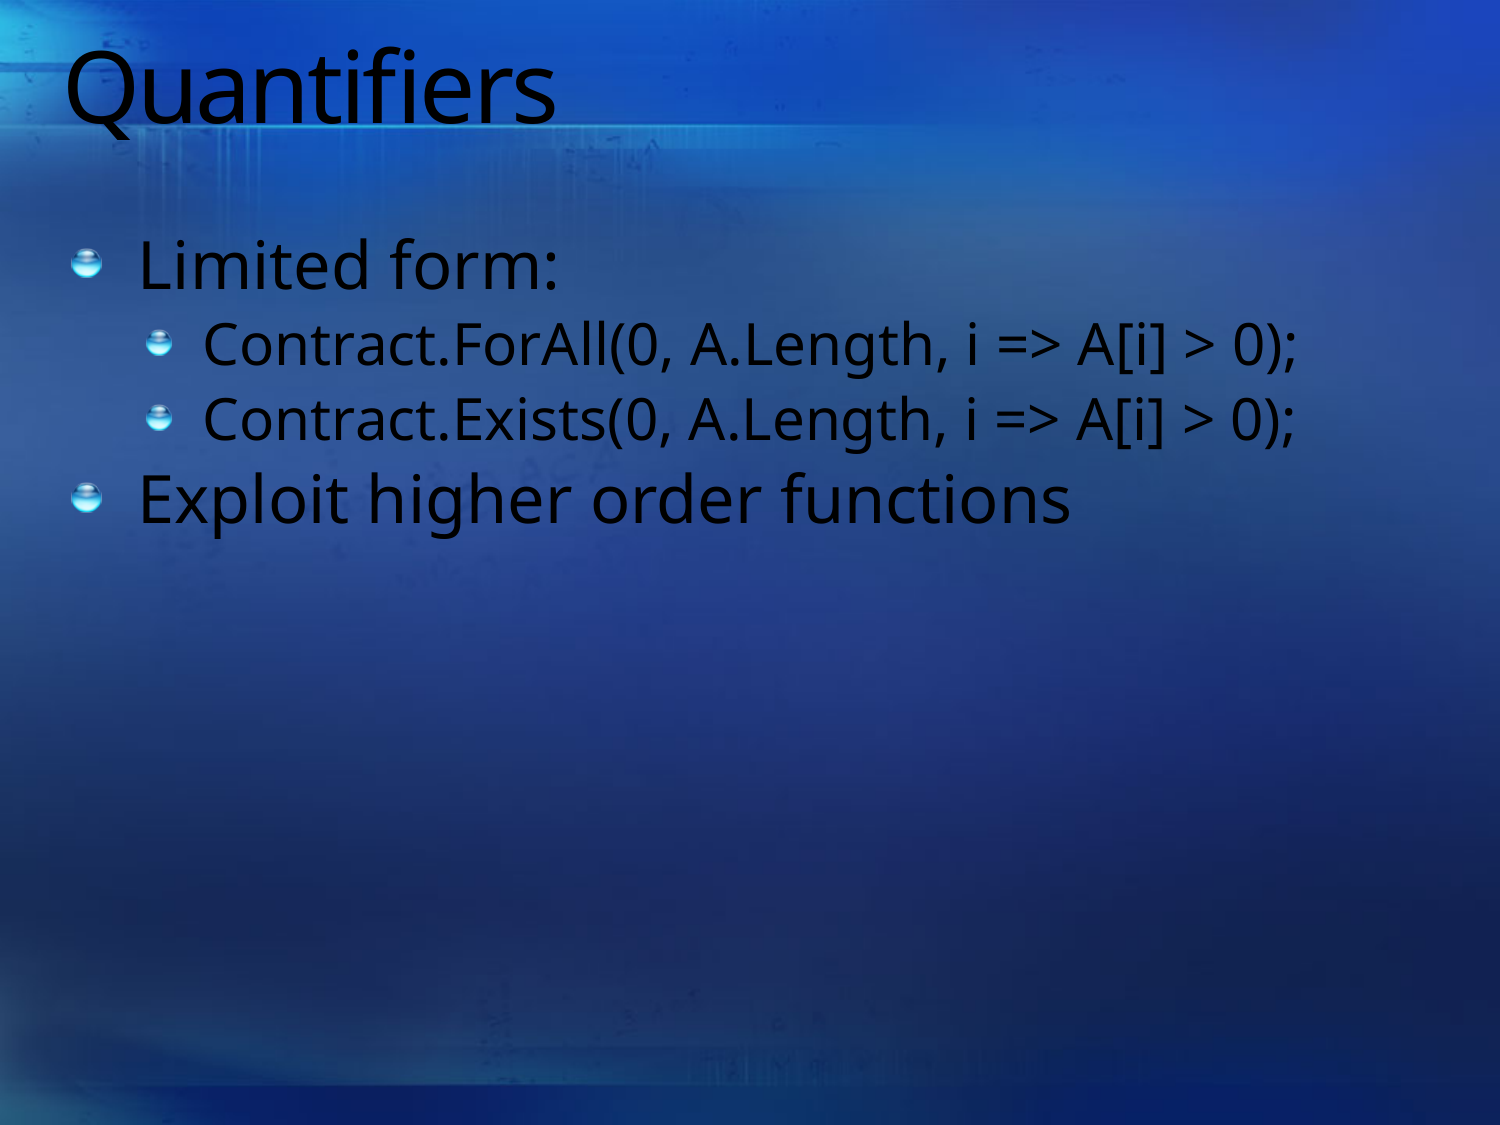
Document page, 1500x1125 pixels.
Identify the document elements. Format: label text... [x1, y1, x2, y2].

picture [0, 0, 1500, 1125]
title Quantifiers [62, 37, 1438, 147]
list Limited form: Contract.ForAll(0, A.Length, i => A[i] > 0); Contract.Exists(0, A.Length, i => A[i] > 0); Exploit higher order functions [62, 231, 1438, 595]
